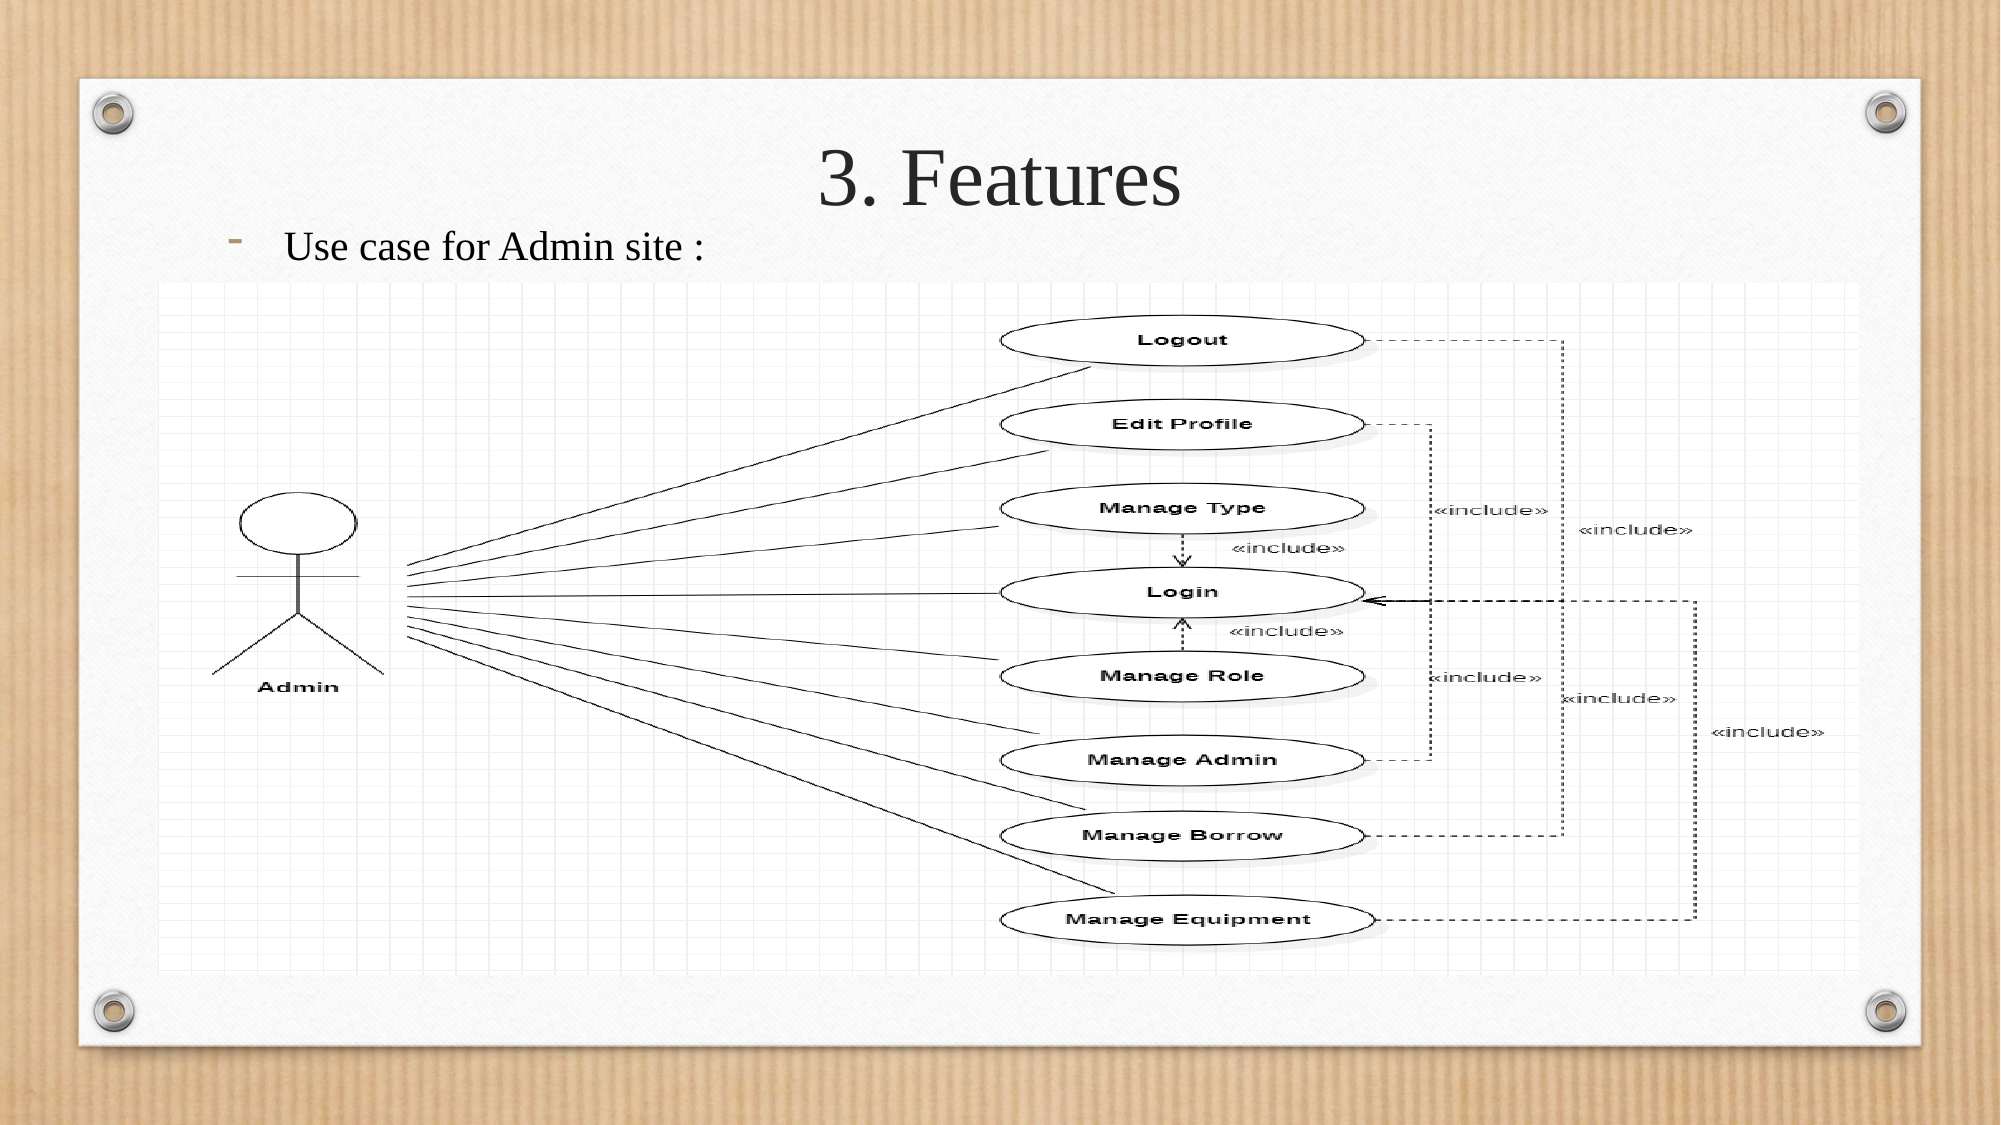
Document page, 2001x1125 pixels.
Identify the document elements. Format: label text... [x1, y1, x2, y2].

list Use case for Admin site : [212, 211, 1789, 283]
title 3. Features [212, 115, 1789, 211]
picture [0, 0, 2001, 1125]
